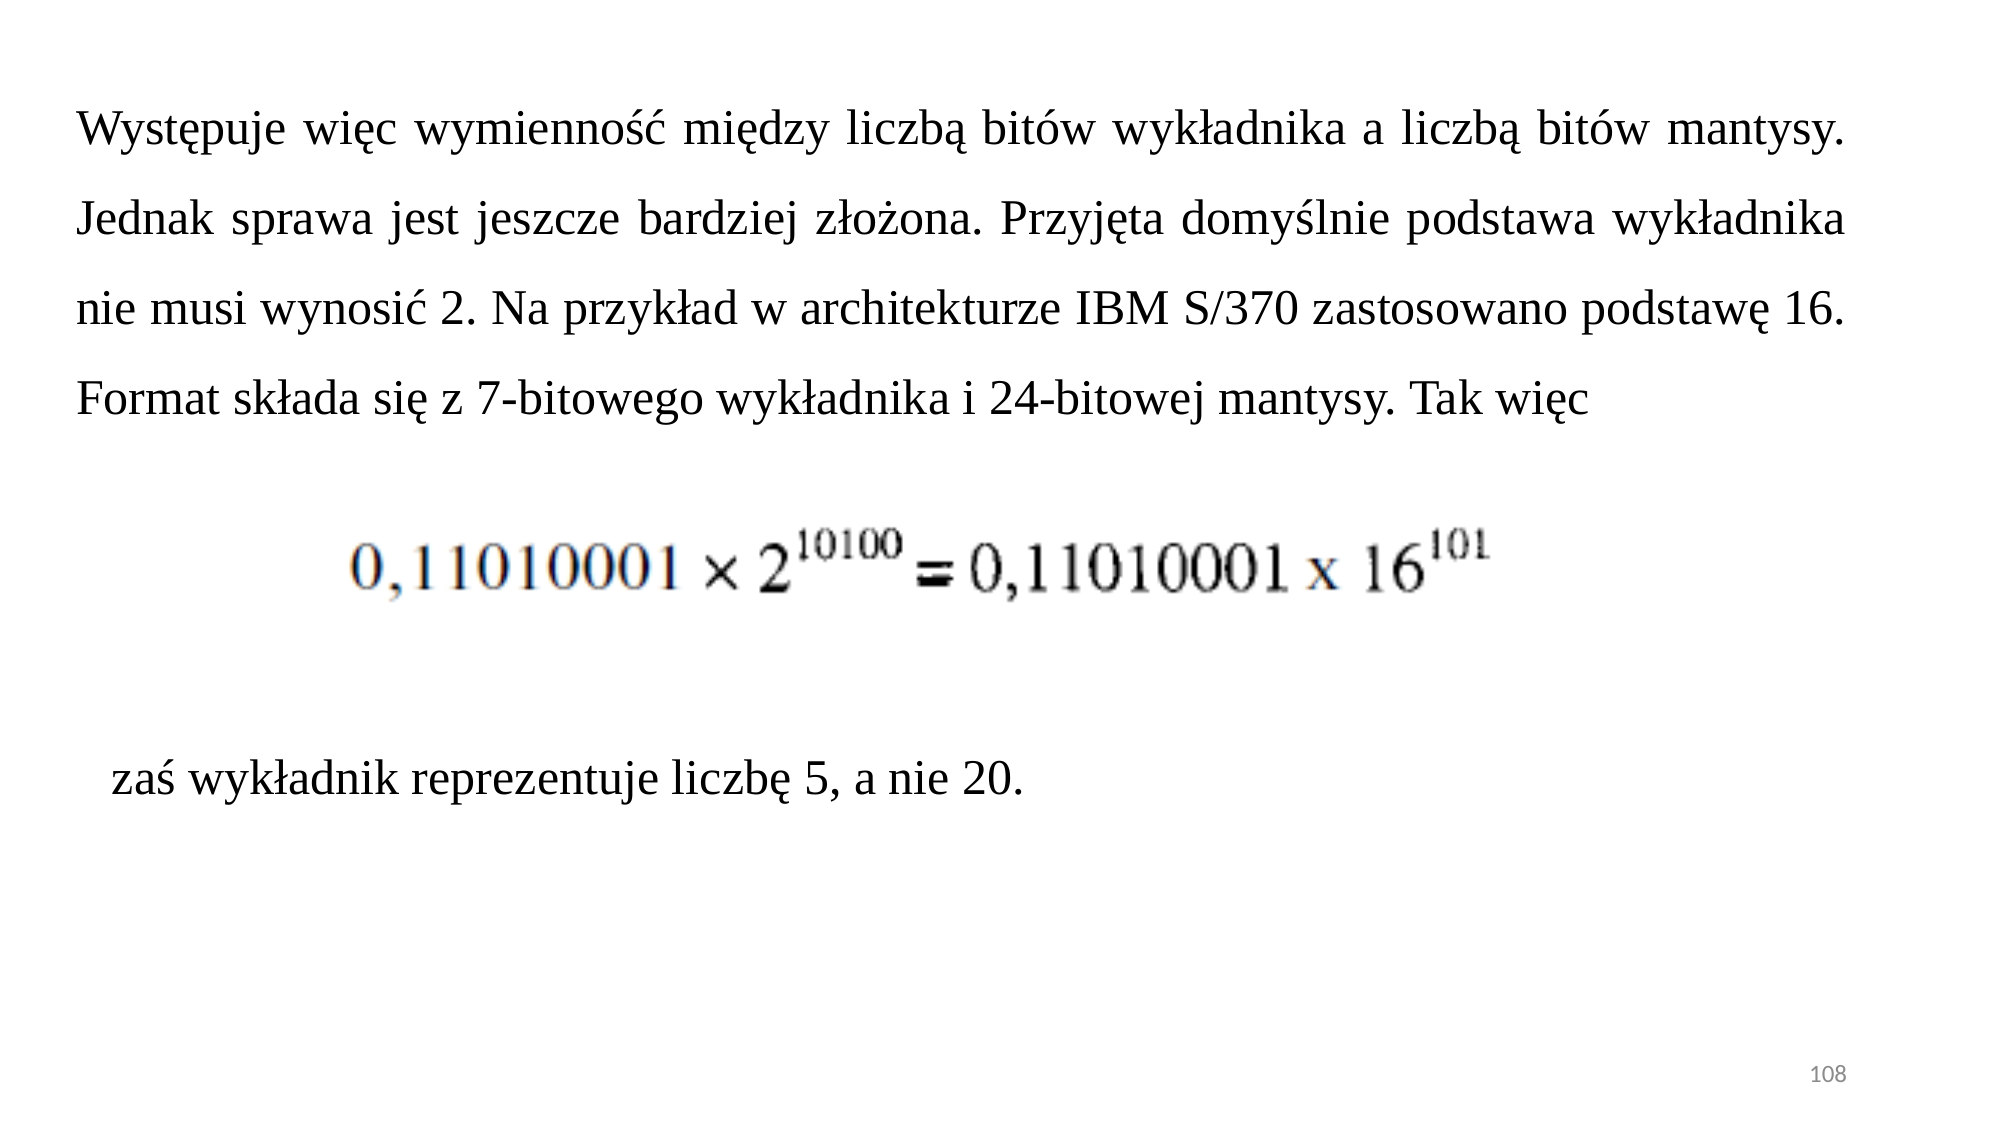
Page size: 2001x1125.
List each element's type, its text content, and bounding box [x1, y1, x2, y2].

text_box Występuje więc wymienność między liczbą bitów wykładnika a liczbą bitów mantysy. Jednak sprawa jest jeszcze bardziej złożona. Przyjęta domyślnie podstawa wykładnika nie musi wynosić 2. Na przykład w architekturze IBM S/370 zastosowano podstawę 16. Format składa się z 7-bitowego wykładnika i 24-bitowej mantysy. Tak więc [61, 56, 1863, 432]
slide_number 108 [1412, 1042, 1863, 1103]
picture [315, 492, 1524, 655]
text_box zaś wykładnik reprezentuje liczbę 5, a nie 20. [97, 737, 1863, 812]
